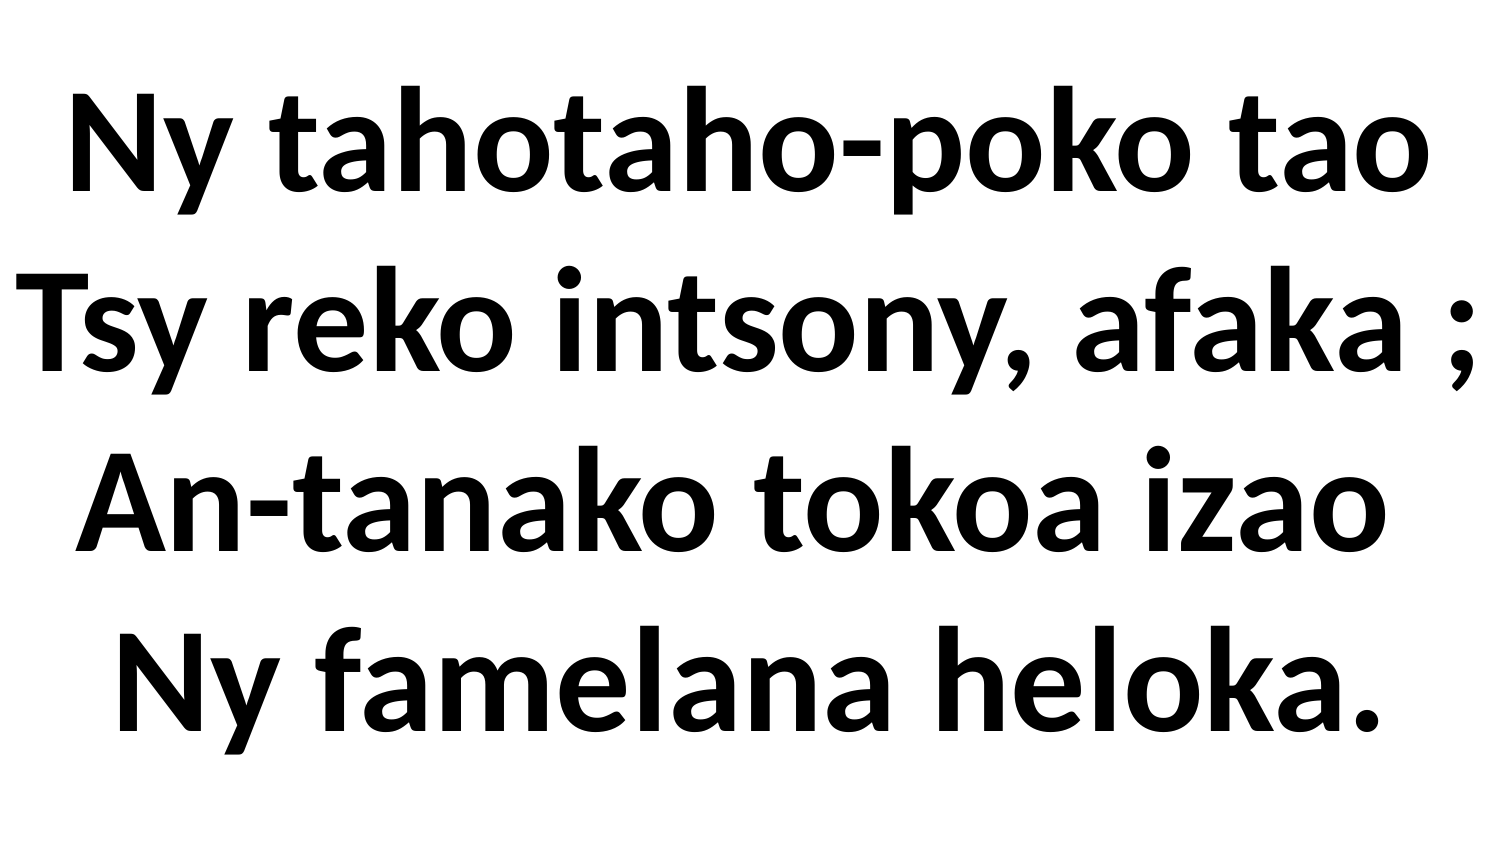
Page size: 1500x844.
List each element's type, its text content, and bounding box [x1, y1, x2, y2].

title Ny tahotaho-poko tao Tsy reko intsony, afaka ; An-tanako tokoa izao Ny famelana heloka. [0, 297, 1500, 505]
